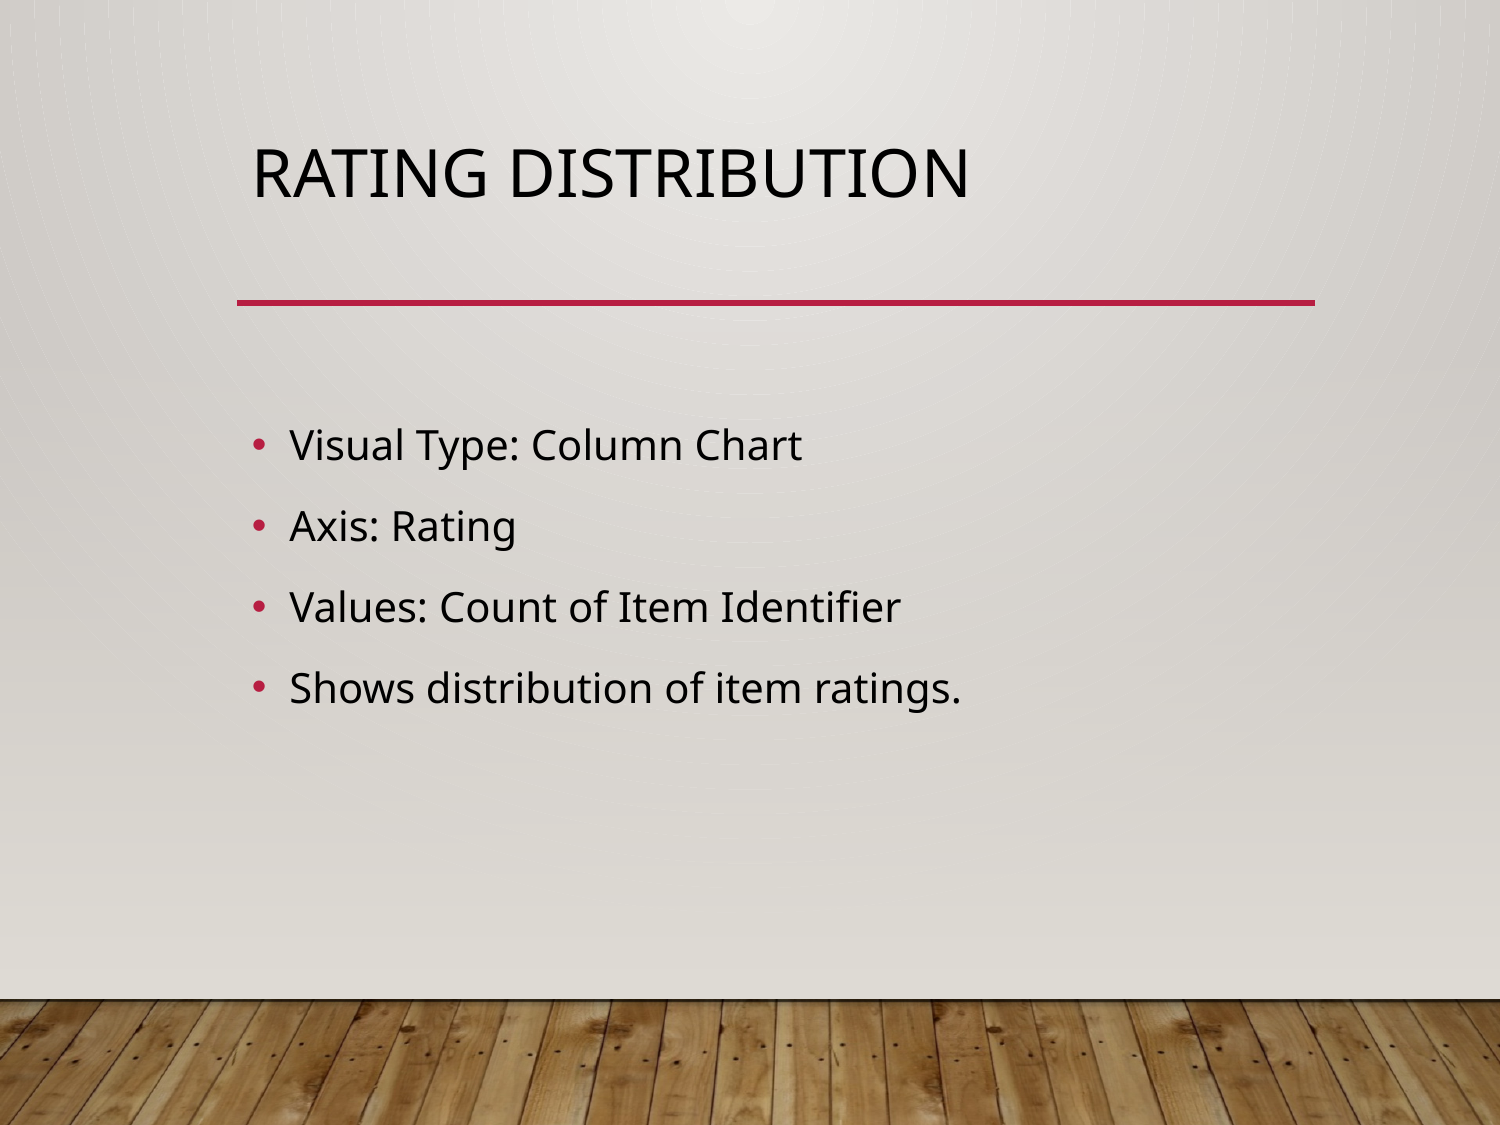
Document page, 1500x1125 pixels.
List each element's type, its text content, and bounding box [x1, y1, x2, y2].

picture [0, 999, 1500, 1125]
list Visual Type: Column Chart Axis: Rating Values: Count of Item Identifier Shows distribution of item ratings. [236, 330, 1315, 897]
title Rating Distribution [236, 131, 1315, 305]
